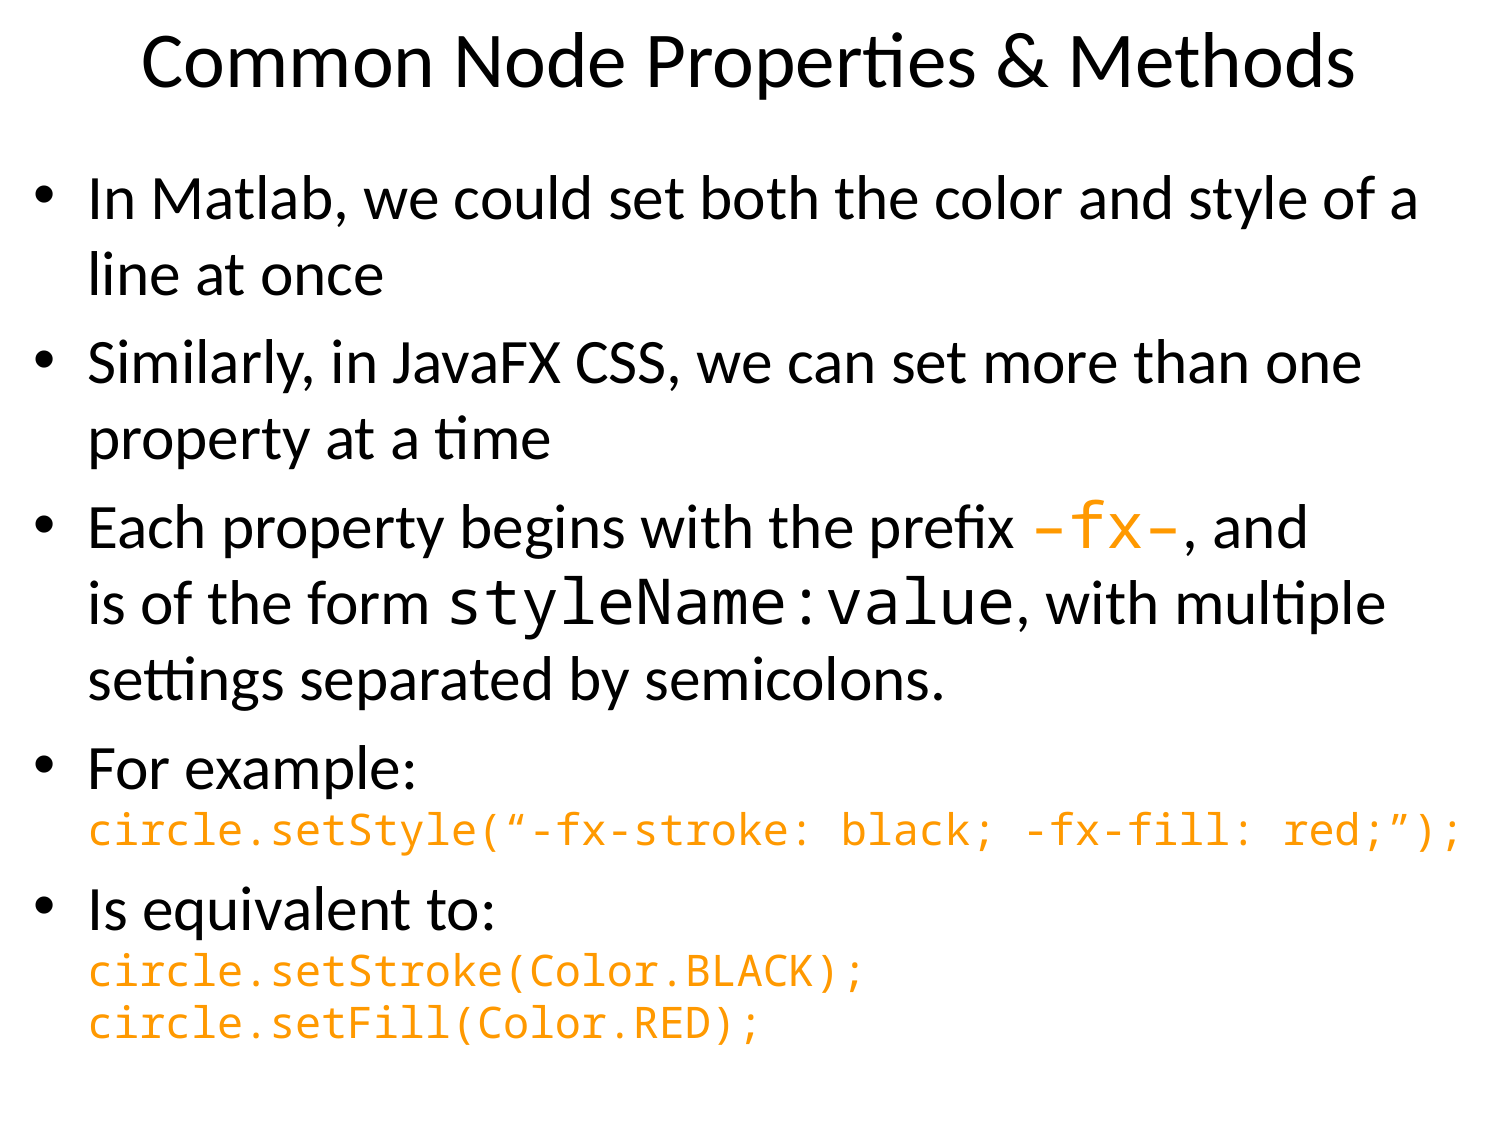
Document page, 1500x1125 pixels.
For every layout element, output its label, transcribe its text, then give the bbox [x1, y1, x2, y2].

list In Matlab, we could set both the color and style of a line at once Similarly, in JavaFX CSS, we can set more than one property at a time Each property begins with the prefix –fx–, and is of the form styleName:value, with multiple settings separated by semicolons. For example: circle.setStyle(“-fx-stroke: black; -fx-fill: red;”); Is equivalent to: circle.setStroke(Color.BLACK); circle.setFill(Color.RED); [18, 148, 1482, 1069]
title Common Node Properties & Methods [0, 0, 1500, 113]
